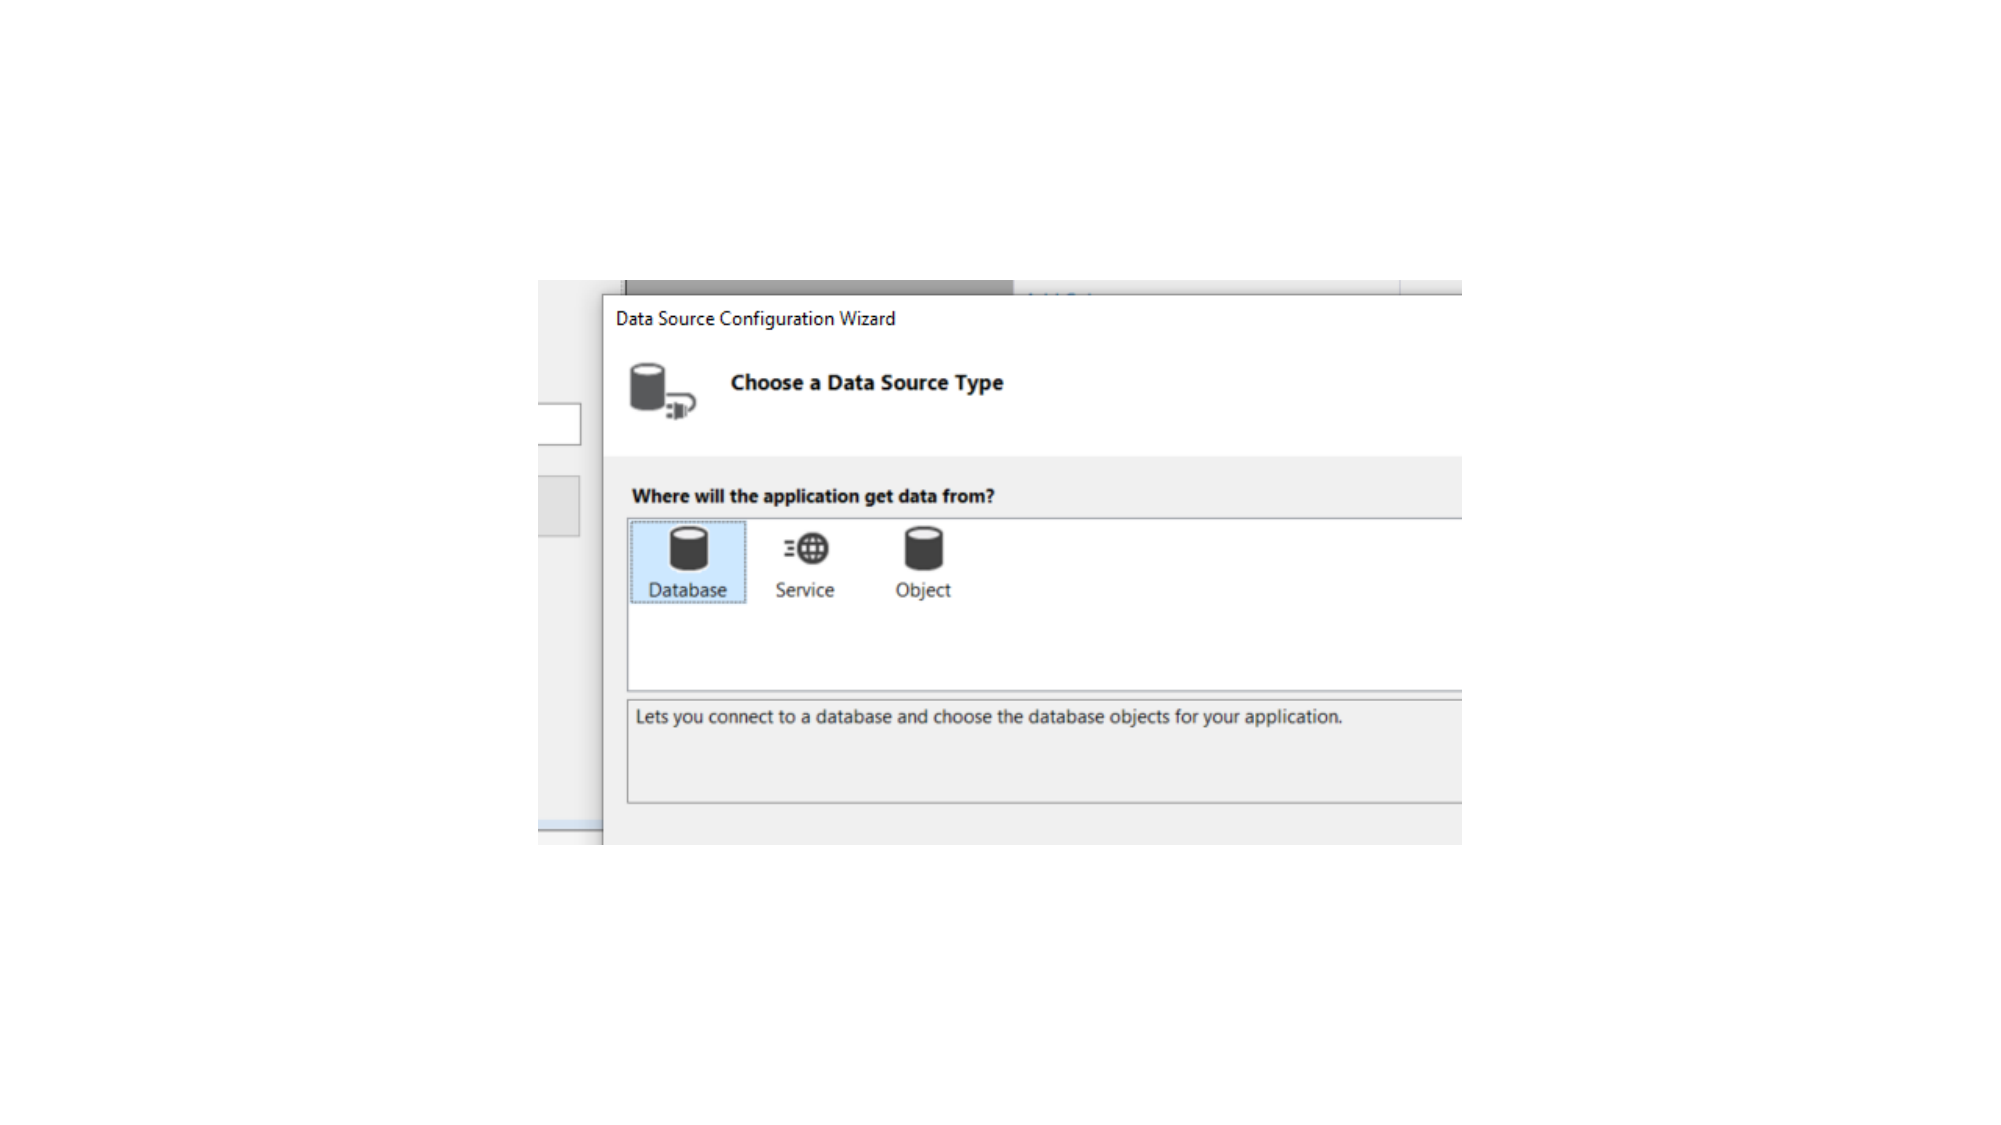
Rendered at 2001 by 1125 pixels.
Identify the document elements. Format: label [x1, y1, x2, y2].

picture [538, 280, 1462, 845]
